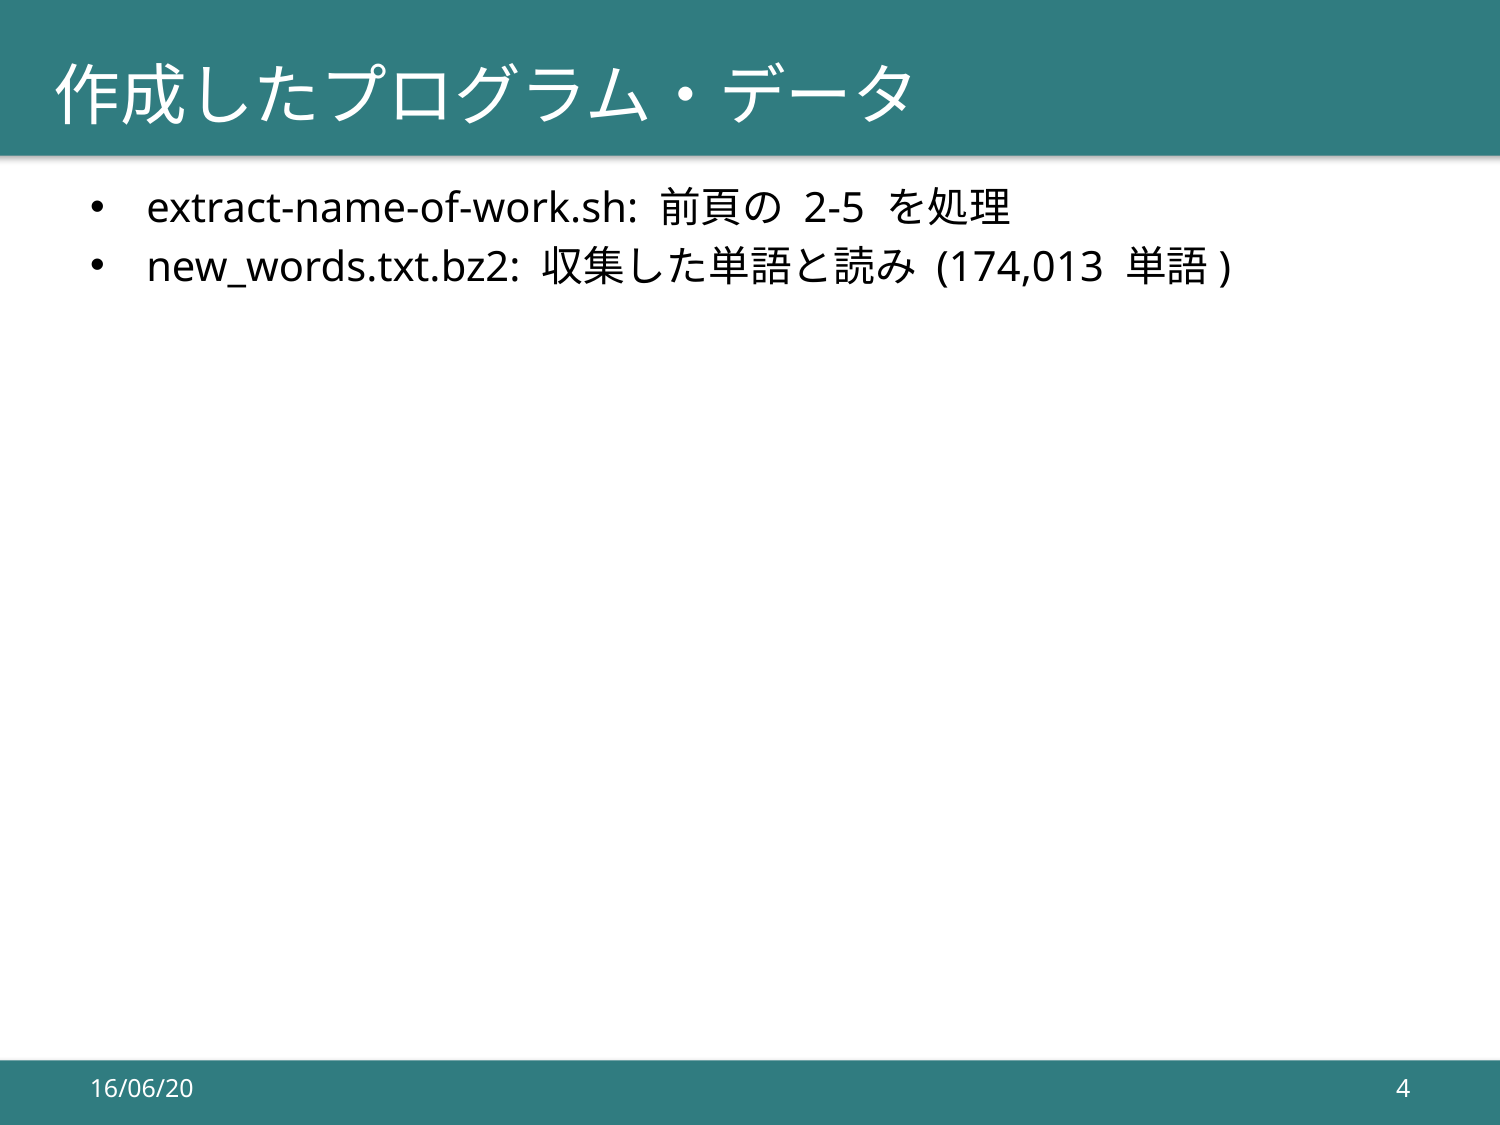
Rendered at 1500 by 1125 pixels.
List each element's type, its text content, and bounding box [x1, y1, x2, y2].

title 作成したプログラム・データ [38, 45, 1461, 142]
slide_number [75, 1065, 425, 1125]
list extract-name-of-work.sh: 前頁の 2-5 を処理 new_words.txt.bz2: 収集した単語と読み (174,013 単語) [75, 173, 1425, 1046]
slide_number 4 [1074, 1065, 1425, 1125]
